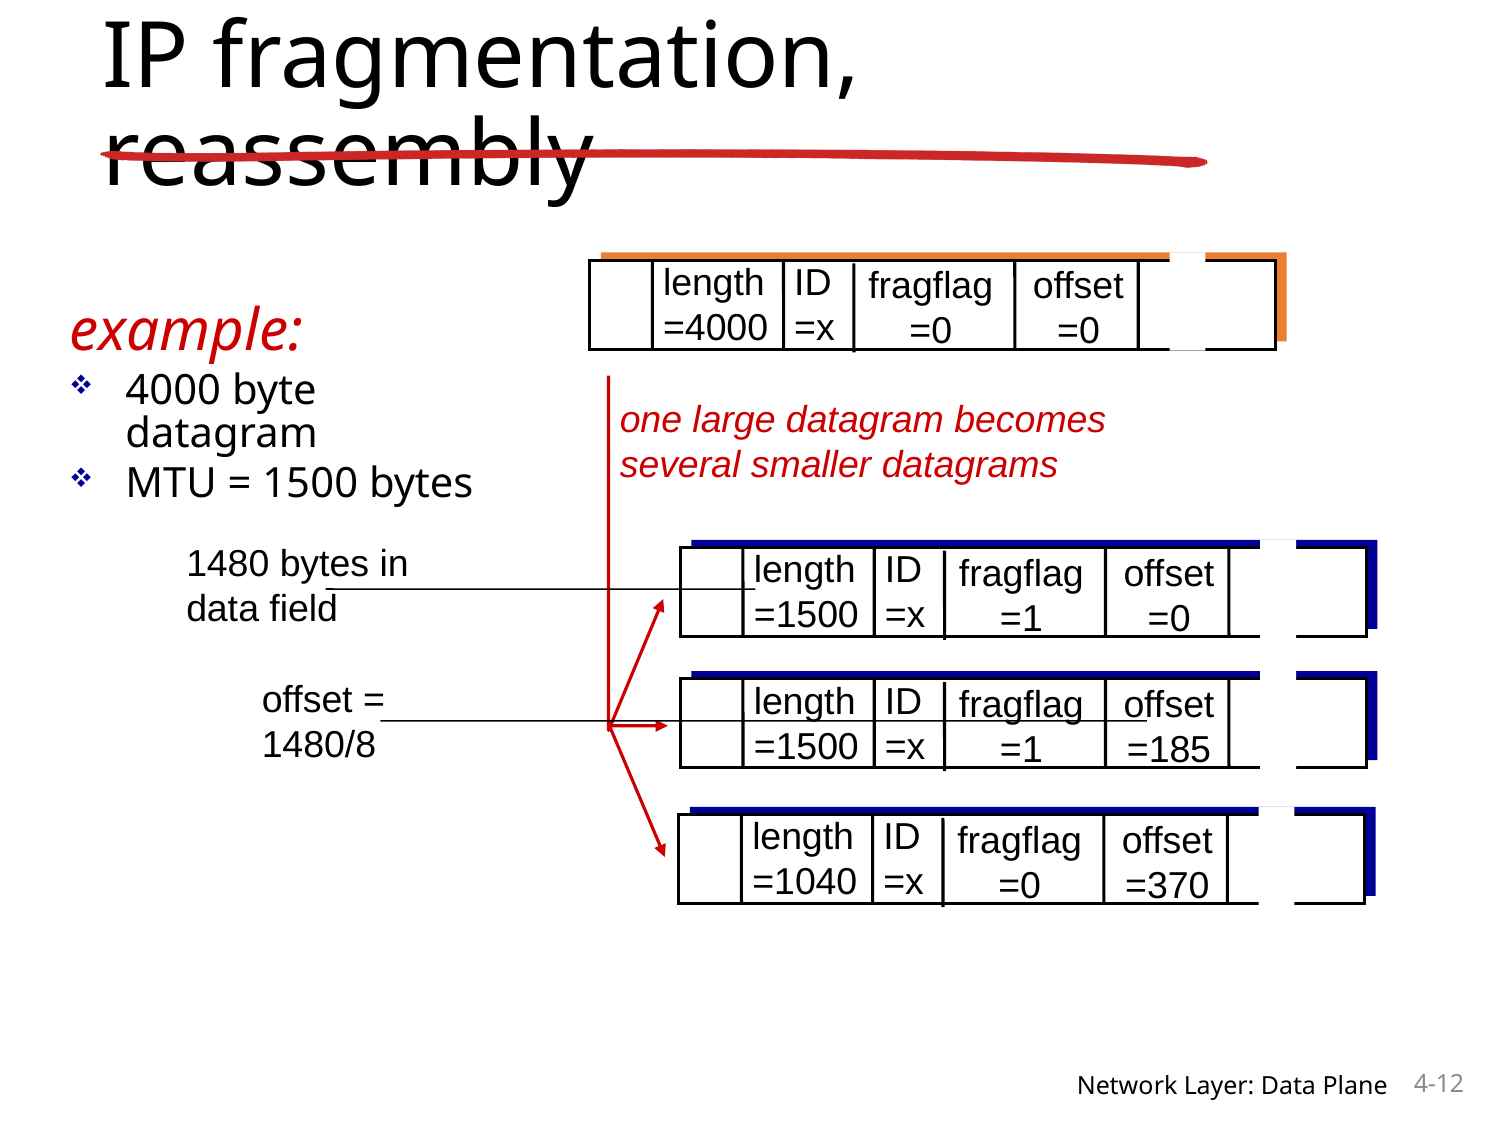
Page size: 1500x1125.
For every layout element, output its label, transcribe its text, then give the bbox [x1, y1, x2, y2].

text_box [589, 250, 1287, 359]
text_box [604, 375, 1378, 914]
picture [95, 144, 1221, 173]
title IP fragmentation, reassembly [87, 30, 1363, 184]
slide_number 4-12 [1387, 1062, 1480, 1107]
text_box example: 4000 byte datagram MTU = 1500 bytes [54, 295, 519, 571]
text_box offset = 1480/8 [247, 667, 402, 773]
text_box 1480 bytes in data field [171, 531, 435, 636]
footer Network Layer: Data Plane [1045, 1062, 1404, 1102]
